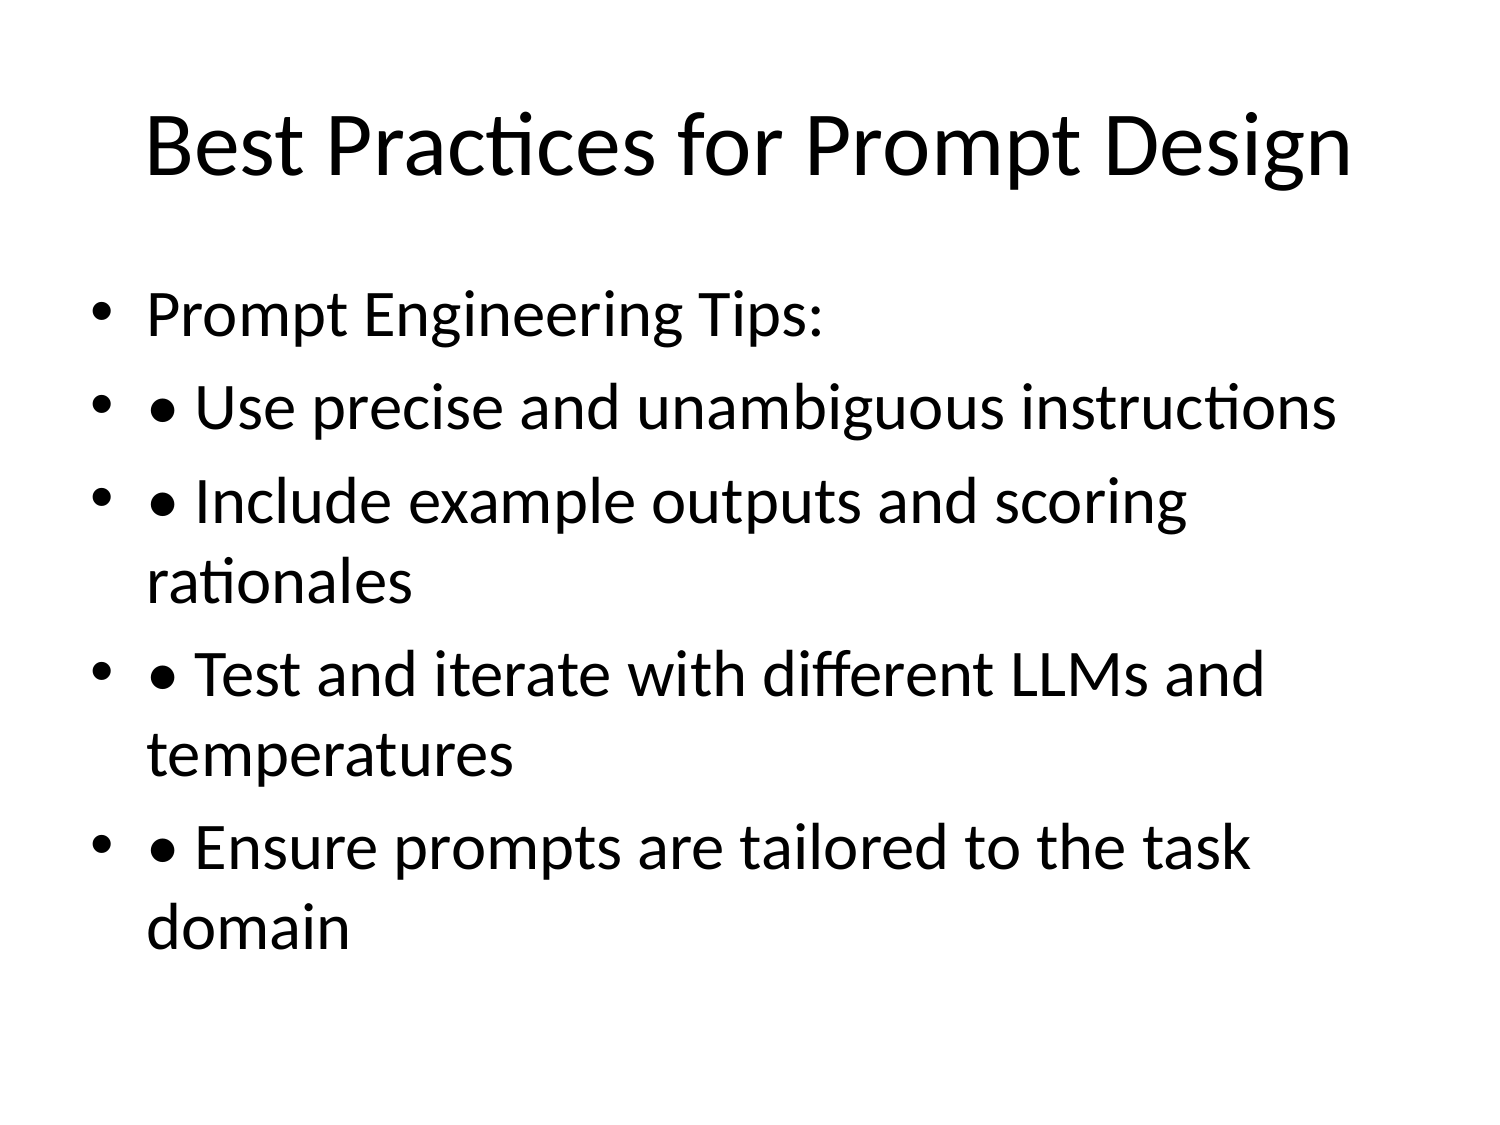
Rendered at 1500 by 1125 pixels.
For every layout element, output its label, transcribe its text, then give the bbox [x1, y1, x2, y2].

title Best Practices for Prompt Design [75, 45, 1425, 233]
list Prompt Engineering Tips: • Use precise and unambiguous instructions • Include example outputs and scoring rationales • Test and iterate with different LLMs and temperatures • Ensure prompts are tailored to the task domain [75, 262, 1425, 1005]
